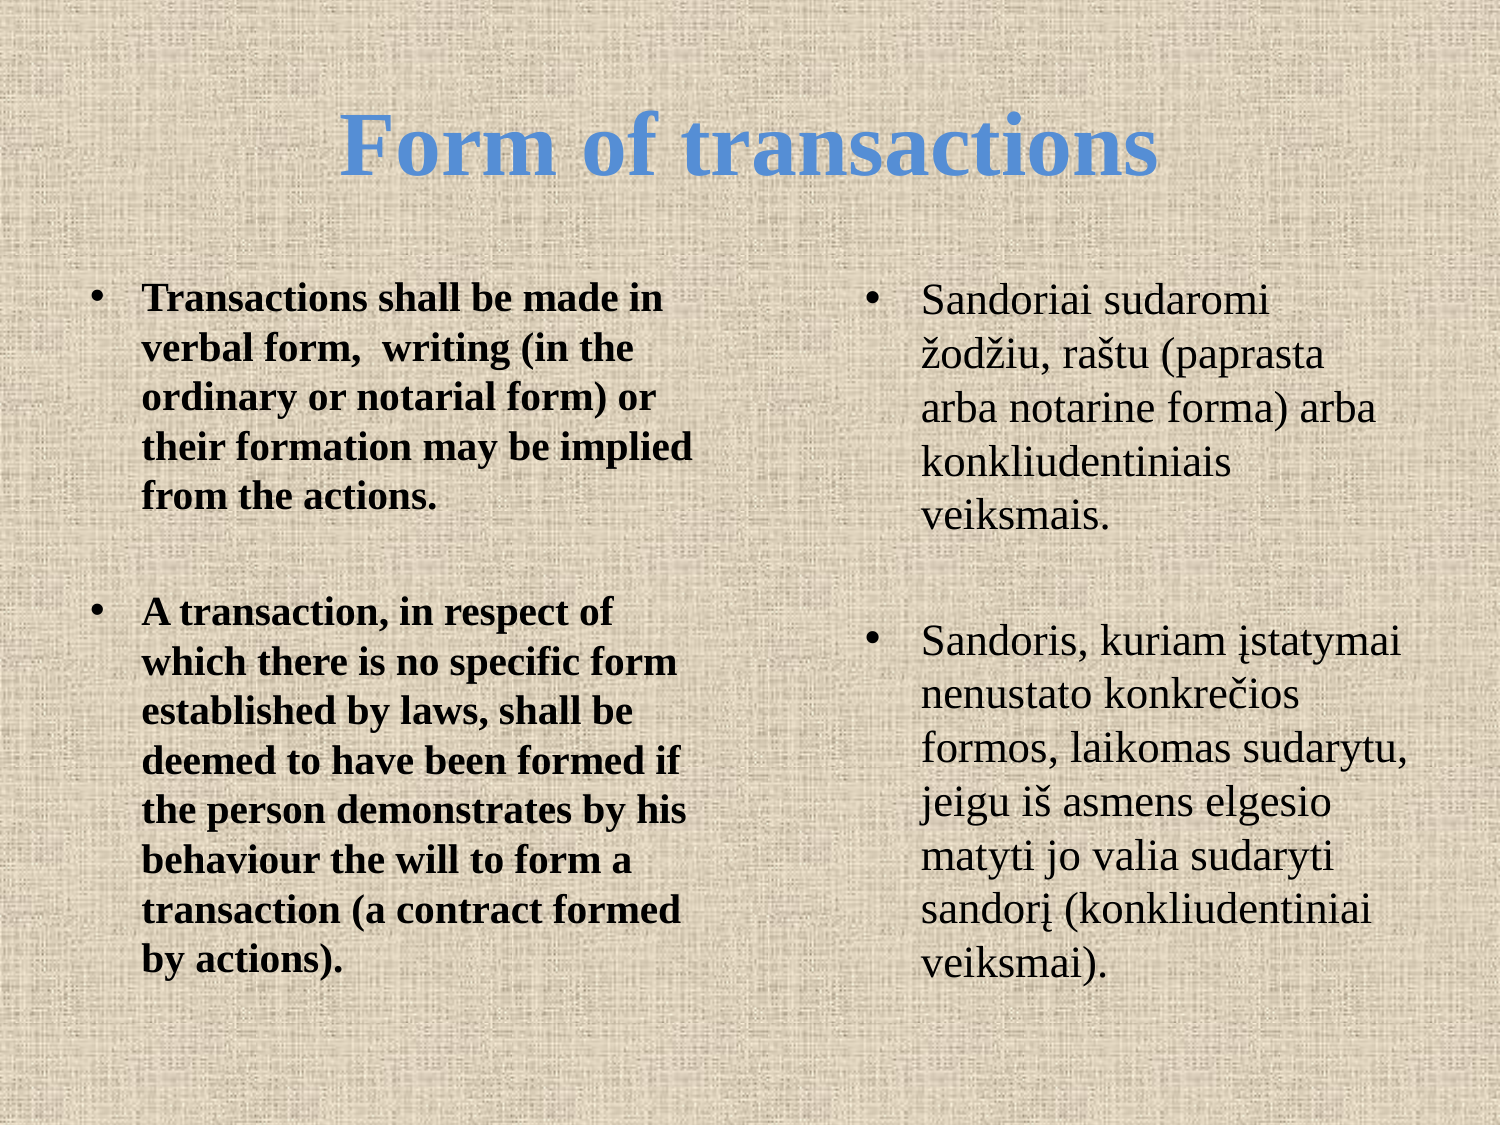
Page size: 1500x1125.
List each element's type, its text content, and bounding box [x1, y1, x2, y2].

title Form of transactions [75, 45, 1425, 233]
picture [0, 0, 1500, 1125]
list Transactions shall be made in verbal form, writing (in the ordinary or notarial form) or their formation may be implied from the actions. A transaction, in respect of which there is no specific form established by laws, shall be deemed to have been formed if the person demonstrates by his behaviour the will to form a transaction (a contract formed by actions). [75, 262, 738, 1005]
list Sandoriai sudaromi žodžiu, raštu (paprasta arba notarine forma) arba konkliudentiniais veiksmais. Sandoris, kuriam įstatymai nenustato konkrečios formos, laikomas sudarytu, jeigu iš asmens elgesio matyti jo valia sudaryti sandorį (konkliudentiniai veiksmai). [849, 262, 1425, 1005]
